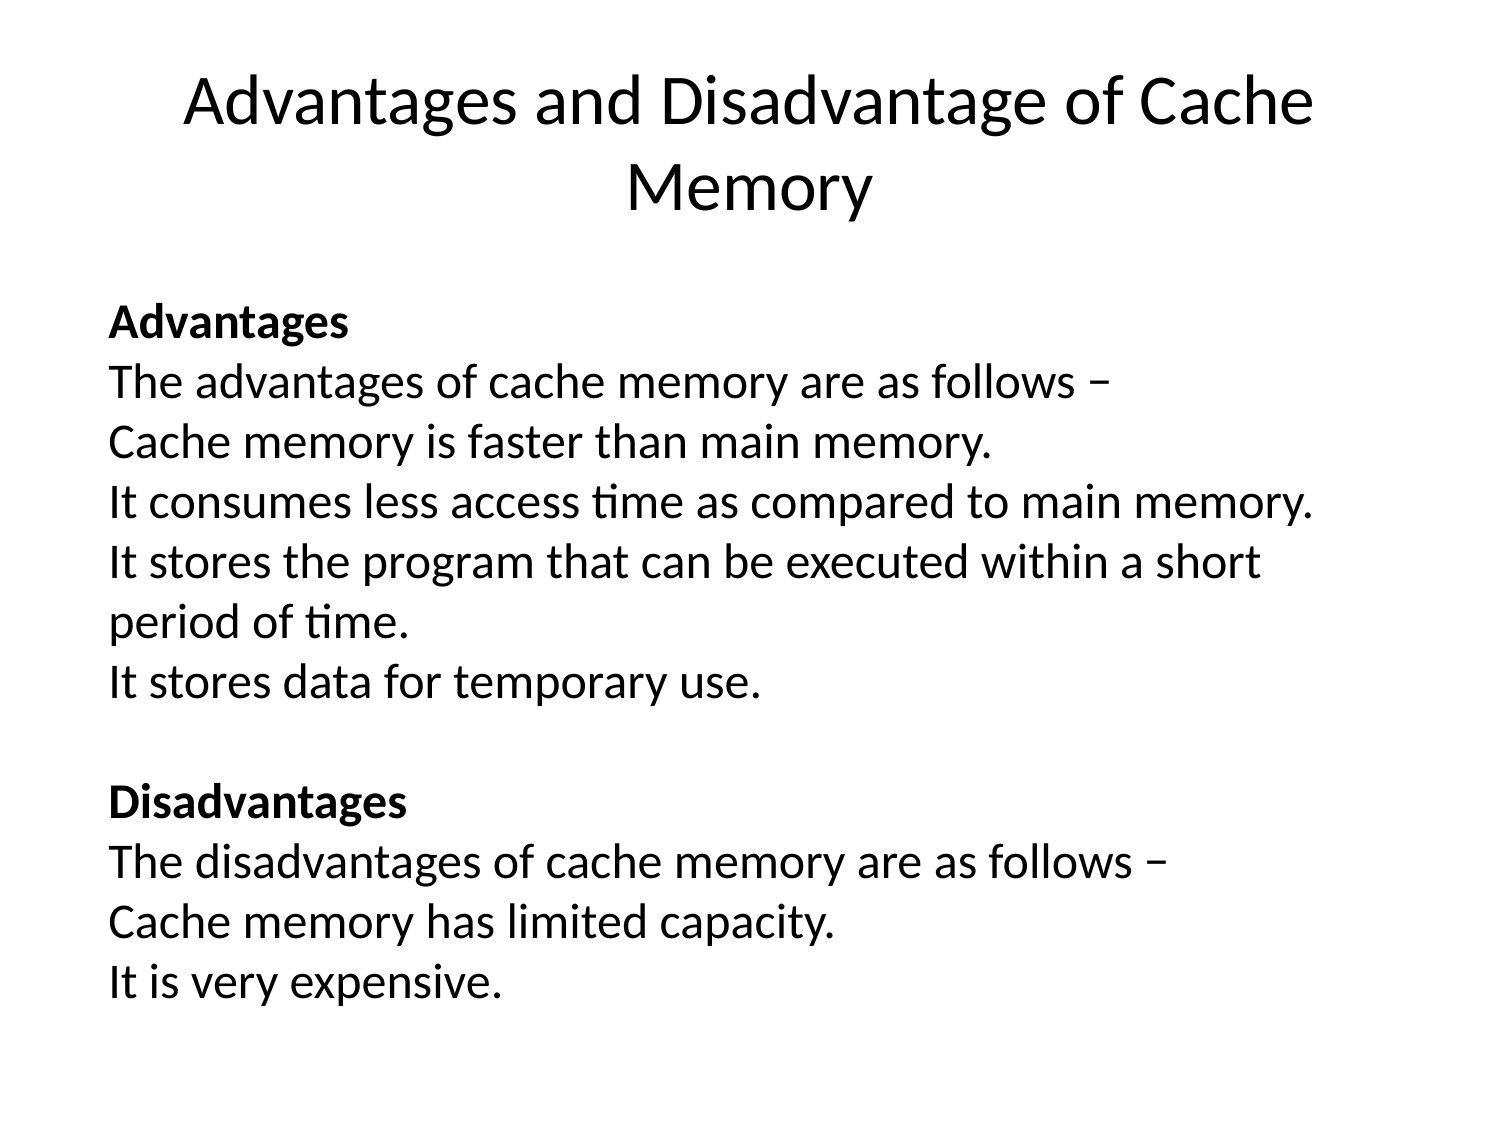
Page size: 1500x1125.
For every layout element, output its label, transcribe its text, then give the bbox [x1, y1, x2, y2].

title Advantages and Disadvantage of Cache Memory [75, 45, 1425, 233]
text_box Advantages The advantages of cache memory are as follows − Cache memory is faster than main memory. It consumes less access time as compared to main memory. It stores the program that can be executed within a short period of time. It stores data for temporary use. Disadvantages The disadvantages of cache memory are as follows − Cache memory has limited capacity. It is very expensive. [93, 281, 1371, 1016]
